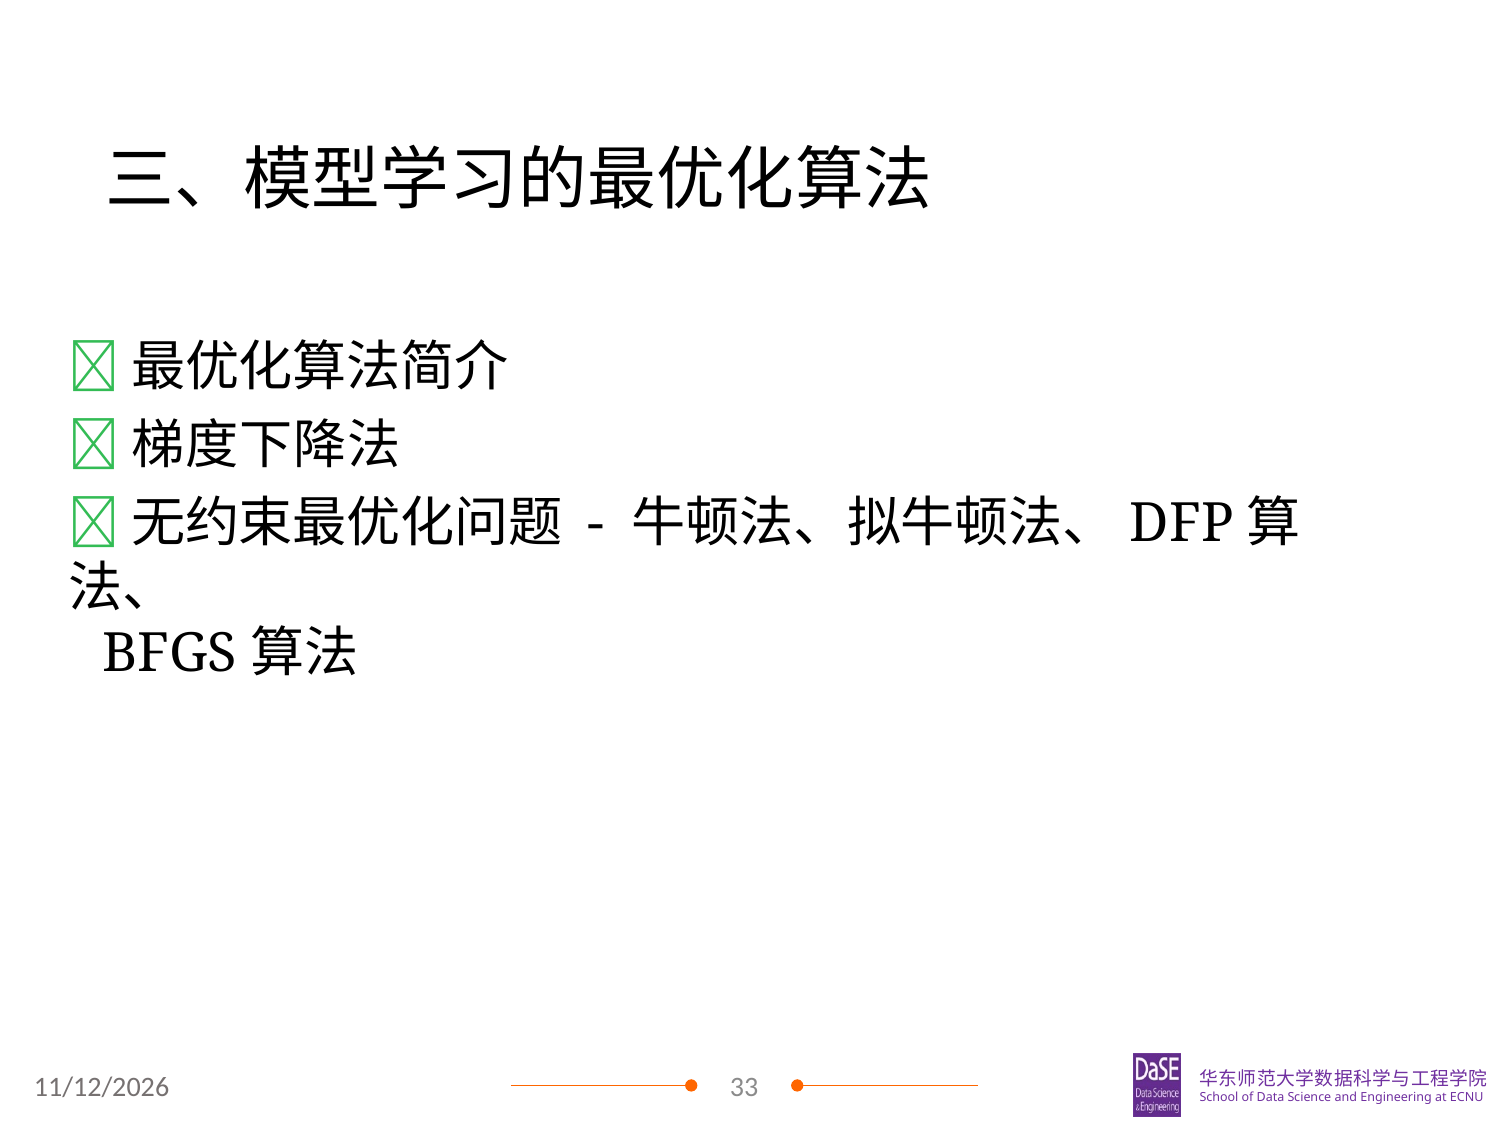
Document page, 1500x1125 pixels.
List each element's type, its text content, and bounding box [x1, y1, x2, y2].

picture [1133, 1053, 1181, 1117]
text_box 最优化算法简介 梯度下降法 无约束最优化问题 - 牛顿法、拟牛顿法、DFP算法、 BFGS算法 [65, 331, 1353, 683]
title 三、模型学习的最优化算法 [103, 0, 1397, 270]
